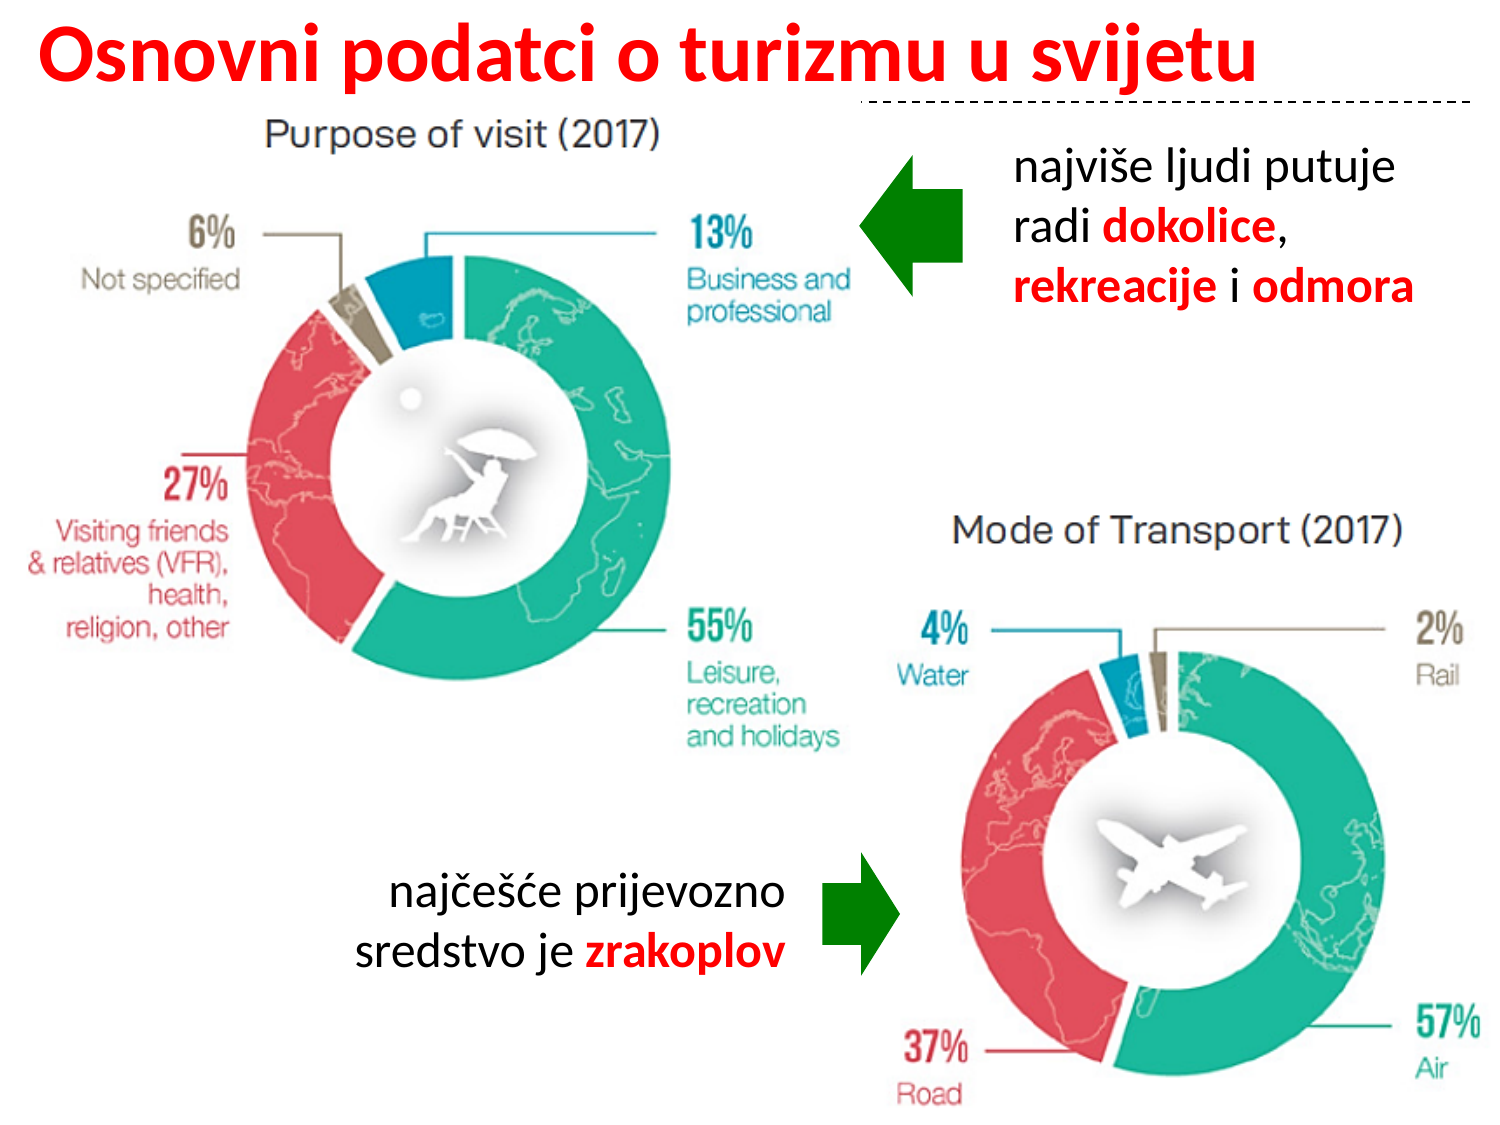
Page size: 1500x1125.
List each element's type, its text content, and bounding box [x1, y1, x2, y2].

text_box [820, 881, 859, 947]
text_box [866, 153, 965, 299]
picture [1, 101, 862, 765]
list najviše ljudi putuje radi dokolice, rekreacije i odmora [998, 125, 1500, 327]
title Osnovni podatci o turizmu u svijetu [23, 0, 1477, 98]
picture [864, 481, 1500, 1125]
text_box najčešće prijevozno sredstvo je zrakoplov [316, 850, 801, 978]
